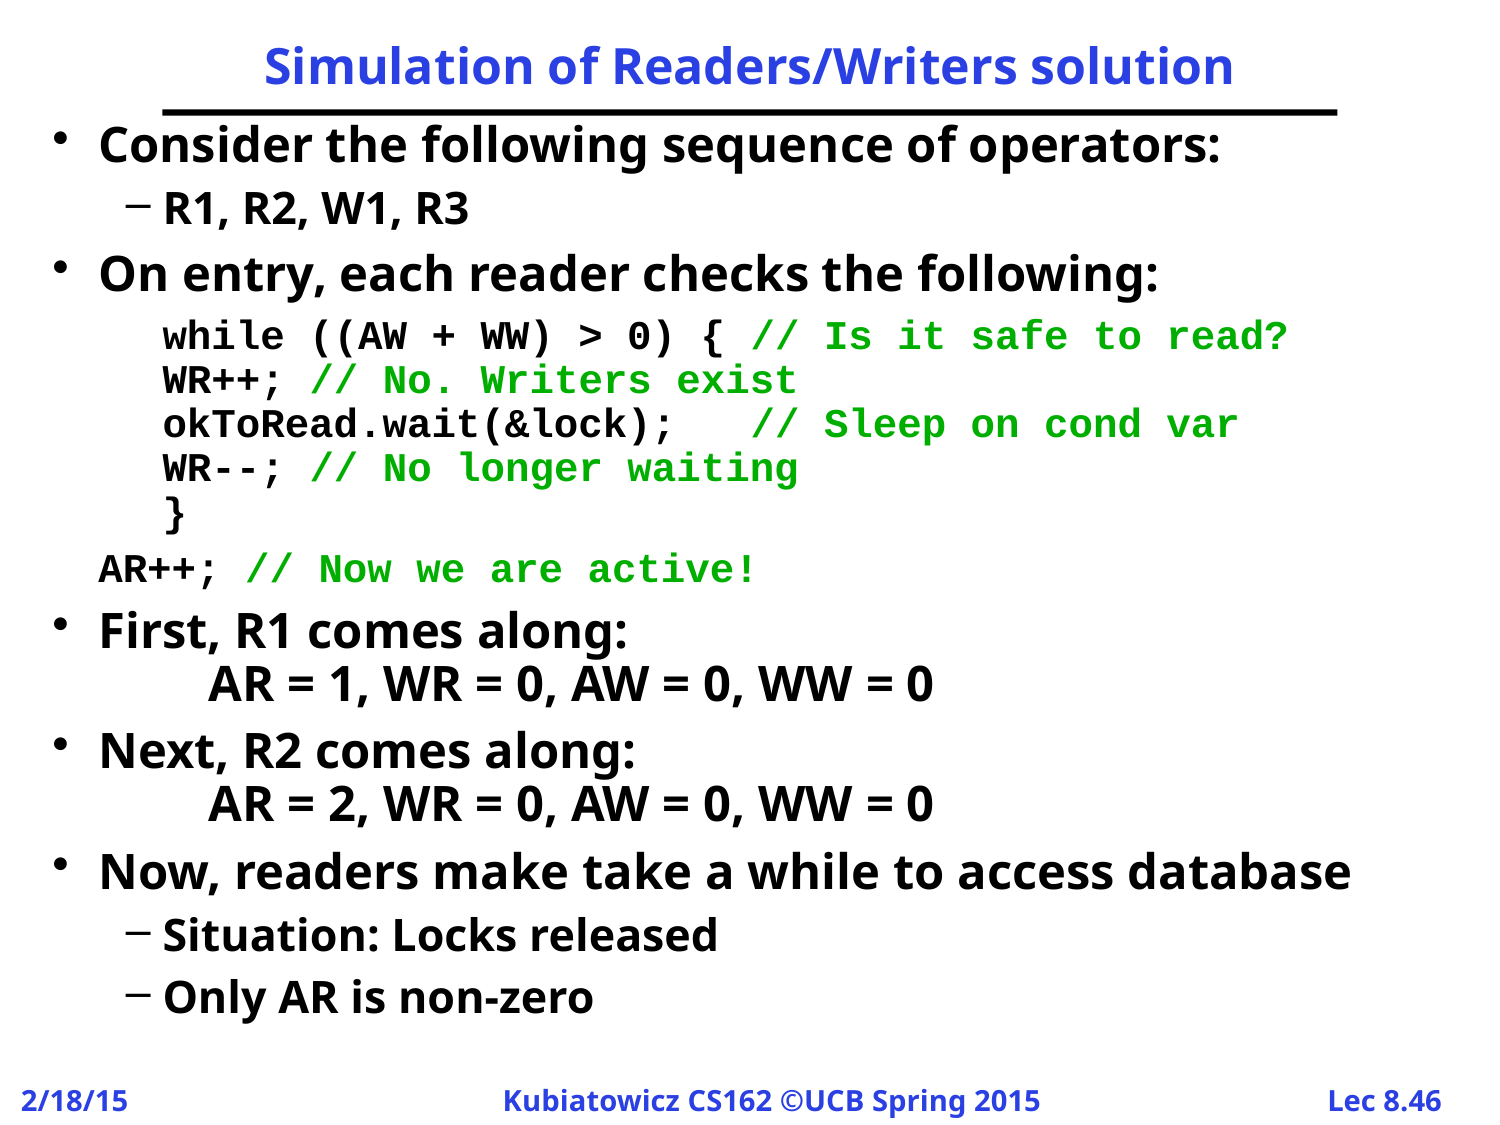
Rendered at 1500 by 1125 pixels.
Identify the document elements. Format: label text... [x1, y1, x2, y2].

title Simulation of Readers/Writers solution [162, 24, 1338, 112]
list Consider the following sequence of operators: R1, R2, W1, R3 On entry, each reader checks the following: while ((AW + WW) > 0) { // Is it safe to read? WR++; // No. Writers exist okToRead.wait(&lock); // Sleep on cond var WR--; // No longer waiting } AR++; // Now we are active! First, R1 comes along: AR = 1, WR = 0, AW = 0, WW = 0 Next, R2 comes along: AR = 2, WR = 0, AW = 0, WW = 0 Now, readers make take a while to access database Situation: Locks released Only AR is non-zero [37, 112, 1450, 1075]
